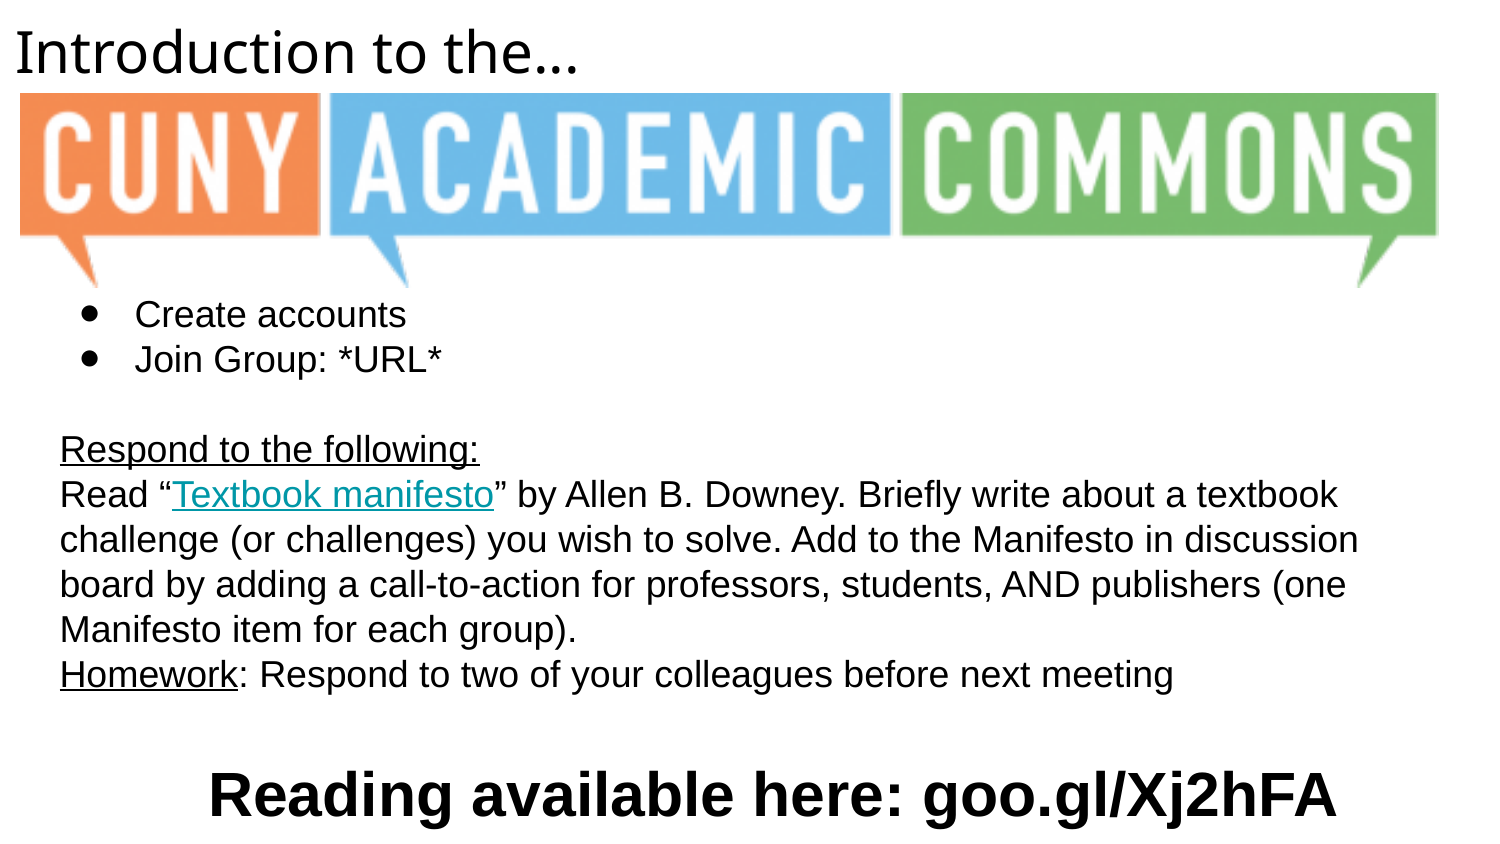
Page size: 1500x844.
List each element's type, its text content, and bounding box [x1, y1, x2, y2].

picture [20, 93, 1440, 288]
text_box Reading available here: goo.gl/Xj2hFA [64, 738, 1483, 833]
text_box Create accounts Join Group: *URL* Respond to the following: Read “Textbook manifesto” by Allen B. Downey. Briefly write about a textbook challenge (or challenges) you wish to solve. Add to the Manifesto in discussion board by adding a call-to-action for professors, students, AND publishers (one Manifesto item for each group). Homework: Respond to two of your colleagues before next meeting [44, 274, 1463, 702]
title Introduction to the... [0, 0, 1398, 94]
